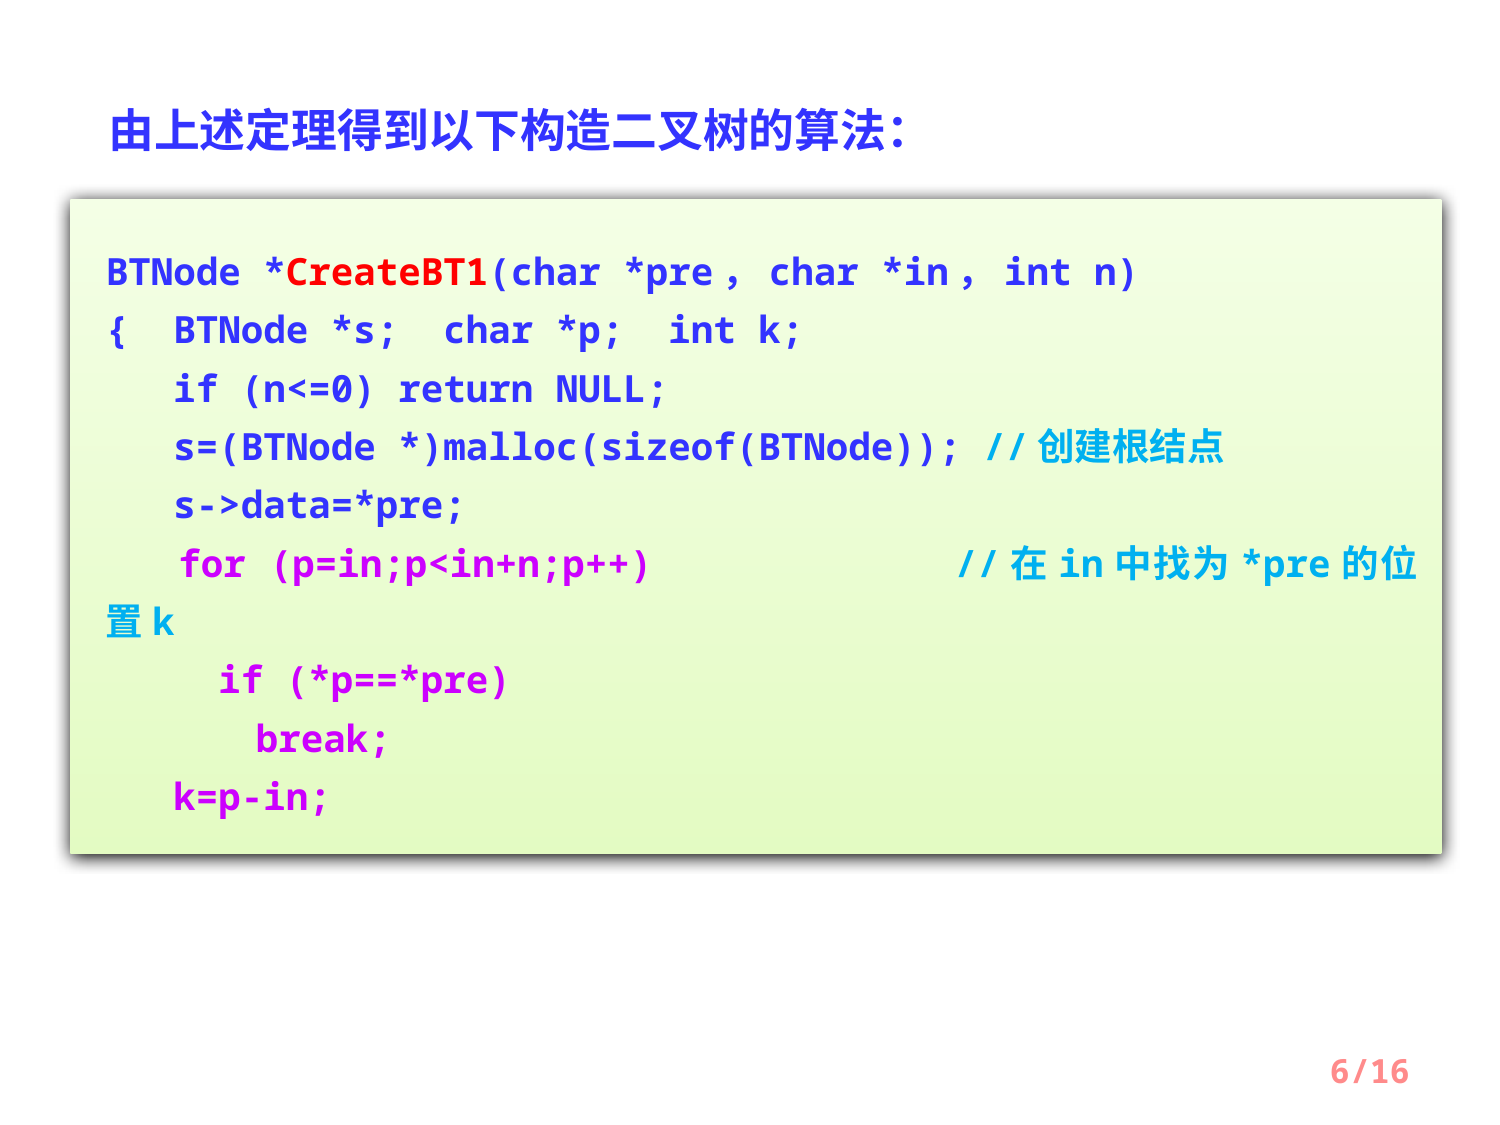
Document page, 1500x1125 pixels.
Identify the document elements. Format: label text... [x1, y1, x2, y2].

text_box BTNode *CreateBT1(char *pre，char *in，int n) { BTNode *s; char *p; int k; if (n<=0) return NULL; s=(BTNode *)malloc(sizeof(BTNode)); //创建根结点 s->data=*pre; for (p=in;p<in+n;p++) //在in中找为*pre的位置k if (*p==*pre) break; k=p-in; [70, 198, 1442, 854]
slide_number 6/16 [1074, 1042, 1425, 1103]
text_box 由上述定理得到以下构造二叉树的算法： [93, 105, 1205, 165]
